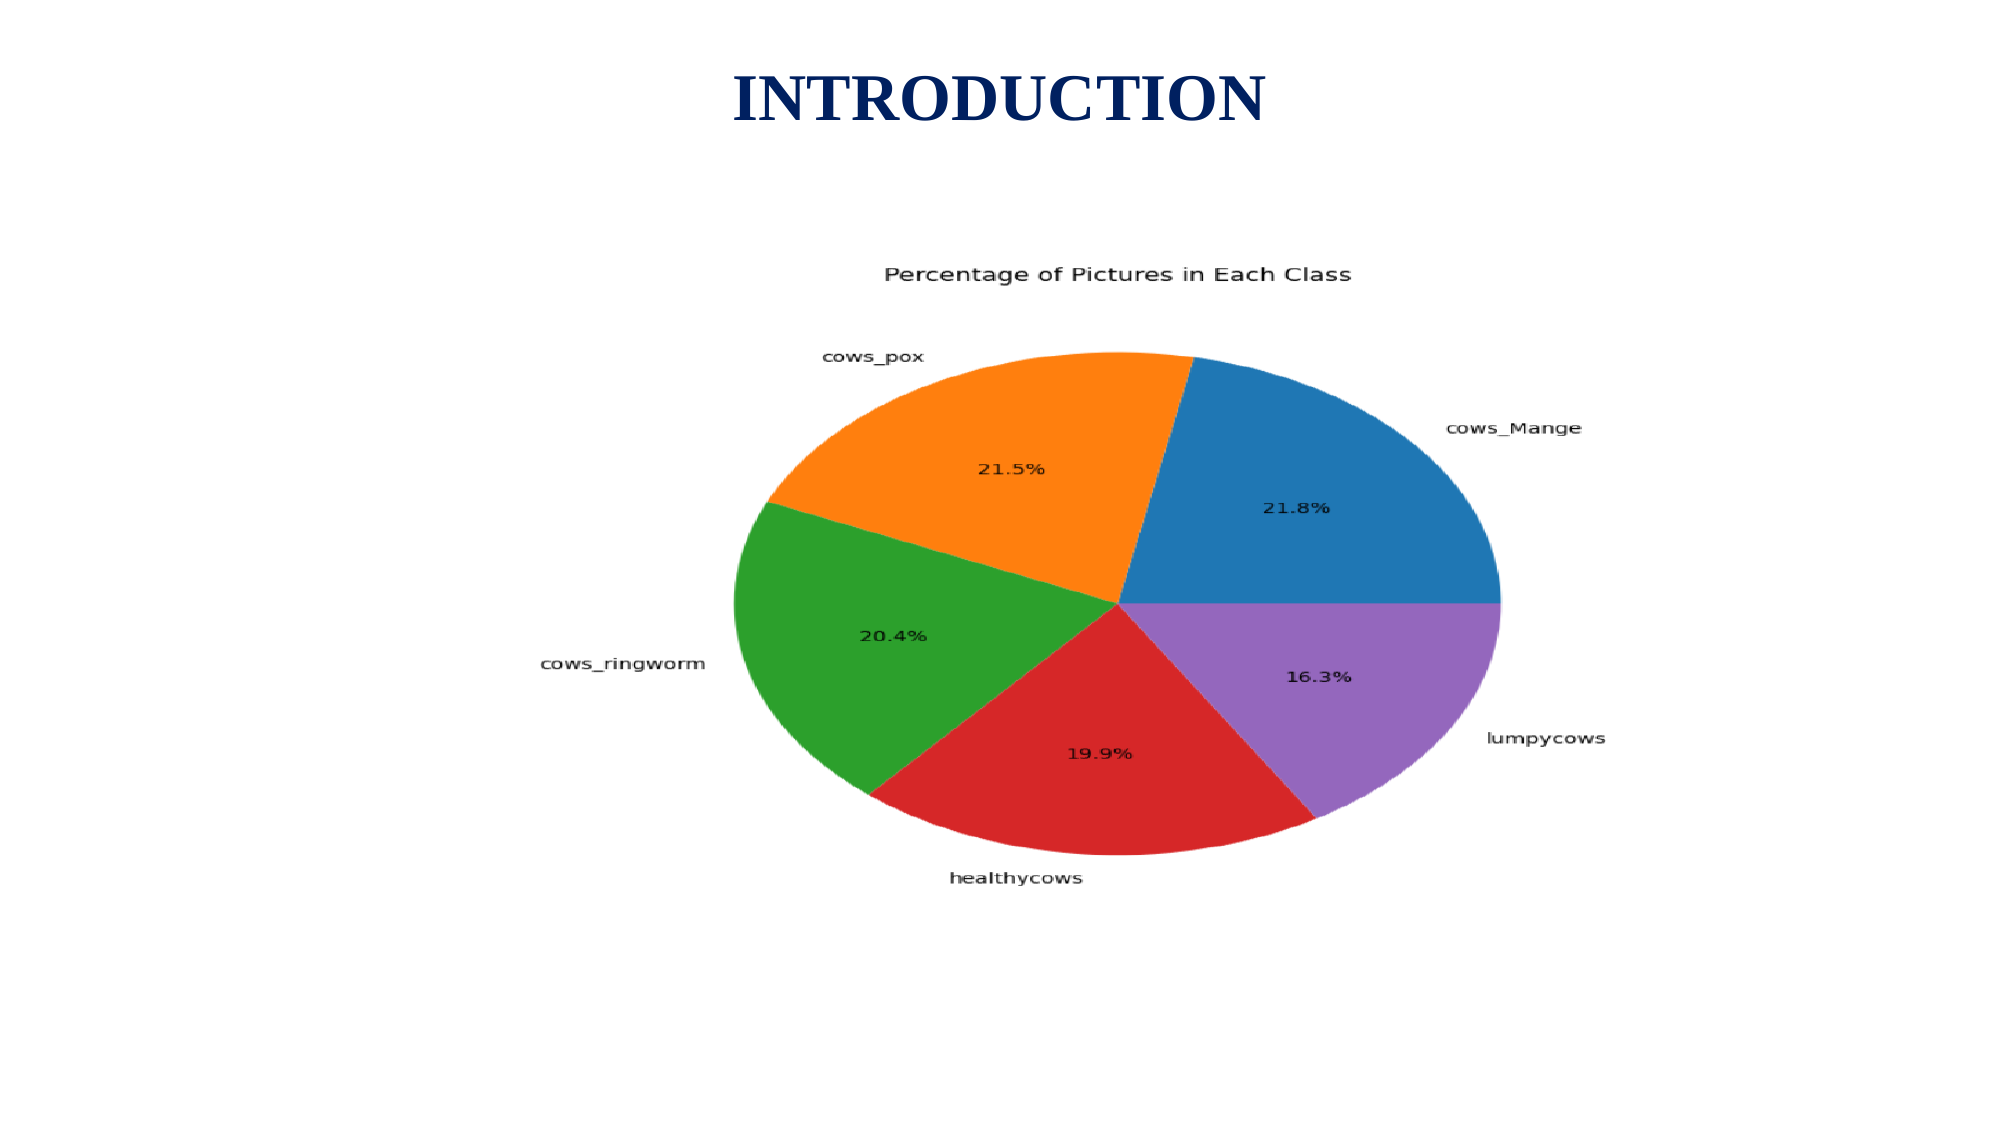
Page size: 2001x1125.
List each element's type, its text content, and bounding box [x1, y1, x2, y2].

title INTRODUCTION [100, 0, 1900, 188]
picture [507, 259, 1676, 896]
